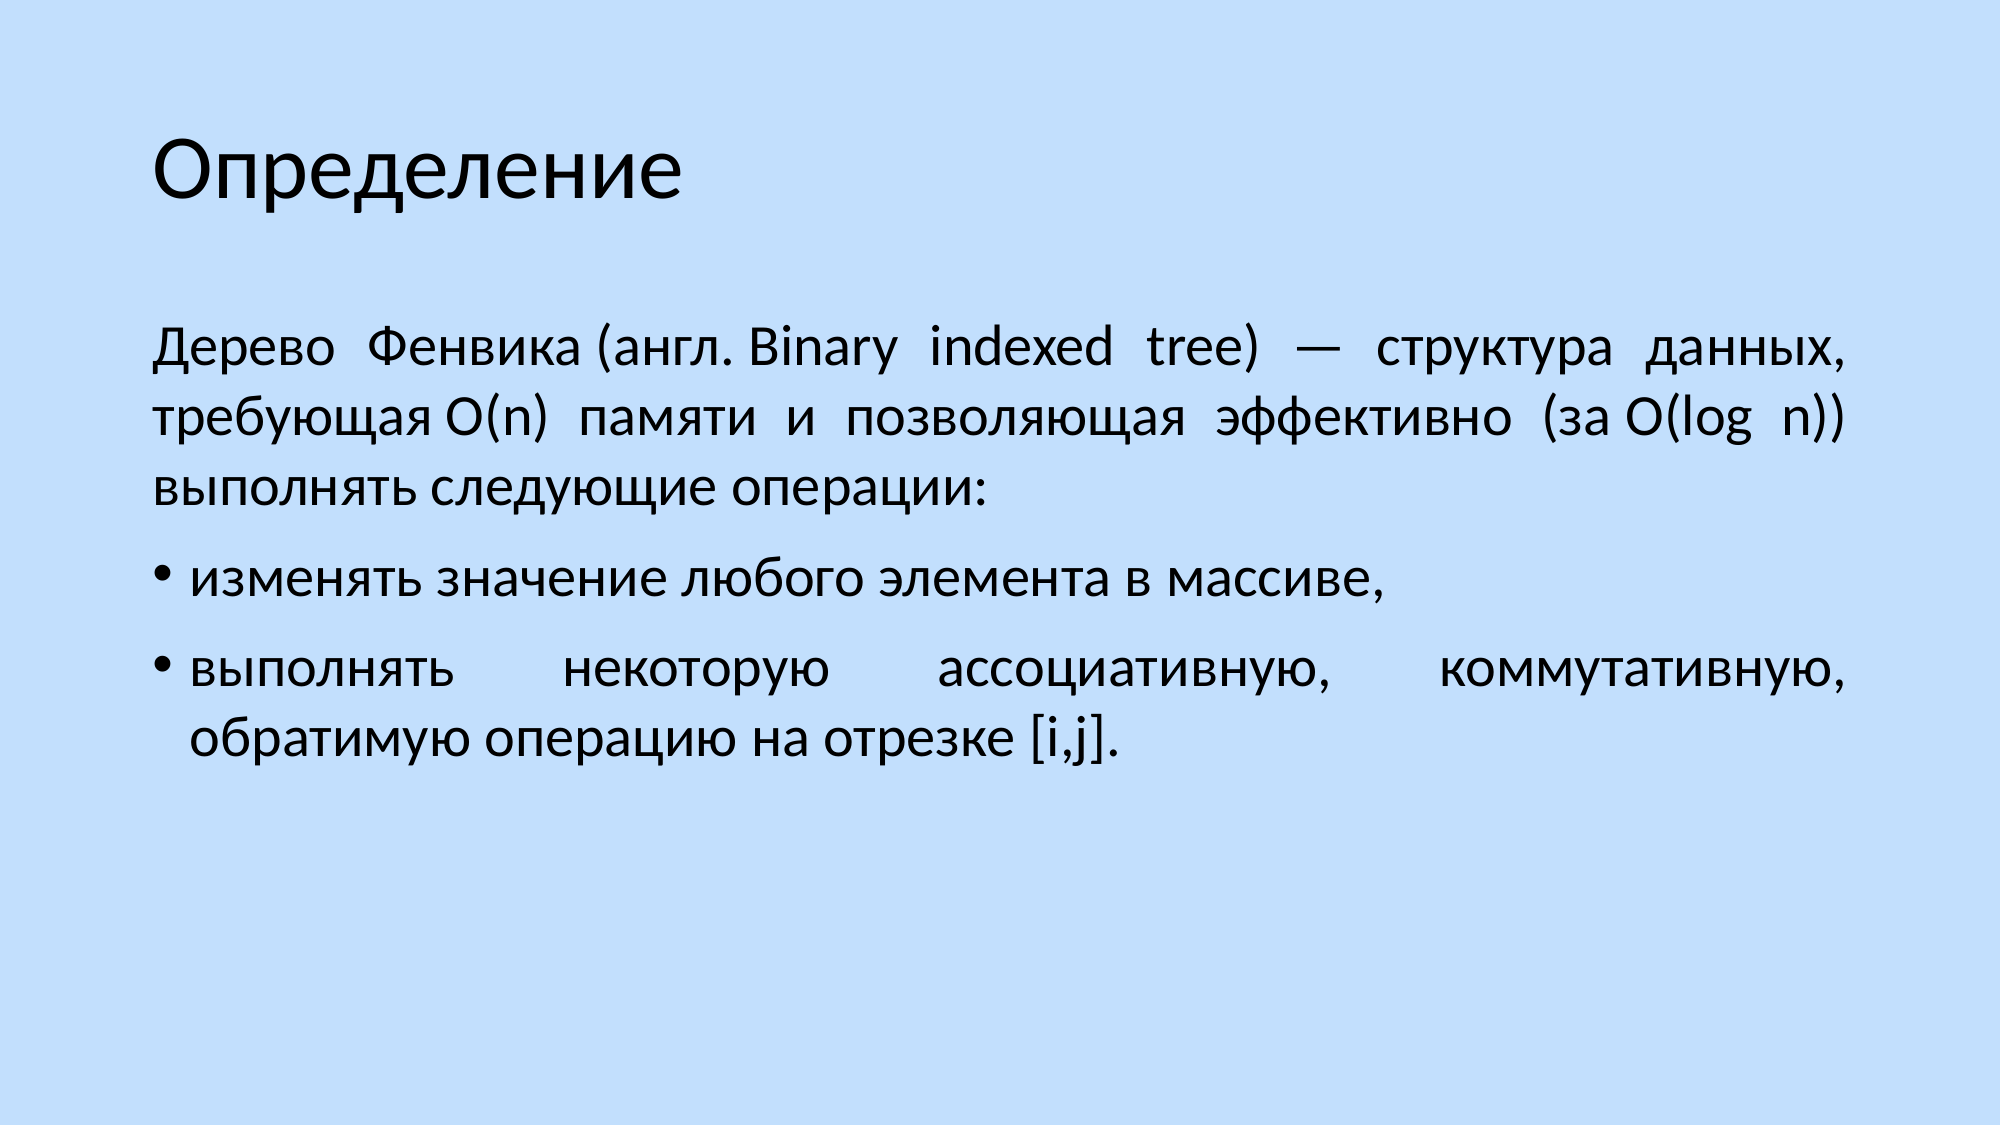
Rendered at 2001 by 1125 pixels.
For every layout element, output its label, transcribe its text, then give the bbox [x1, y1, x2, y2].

list Дерево Фенвика (англ. Binary indexed tree) — структура данных, требующая O(n) памяти и позволяющая эффективно (за O(log n)) выполнять следующие операции: изменять значение любого элемента в массиве, выполнять некоторую ассоциативную, коммутативную, обратимую операцию на отрезке [i,j]. [137, 299, 1863, 1014]
title Определение [137, 59, 1863, 278]
